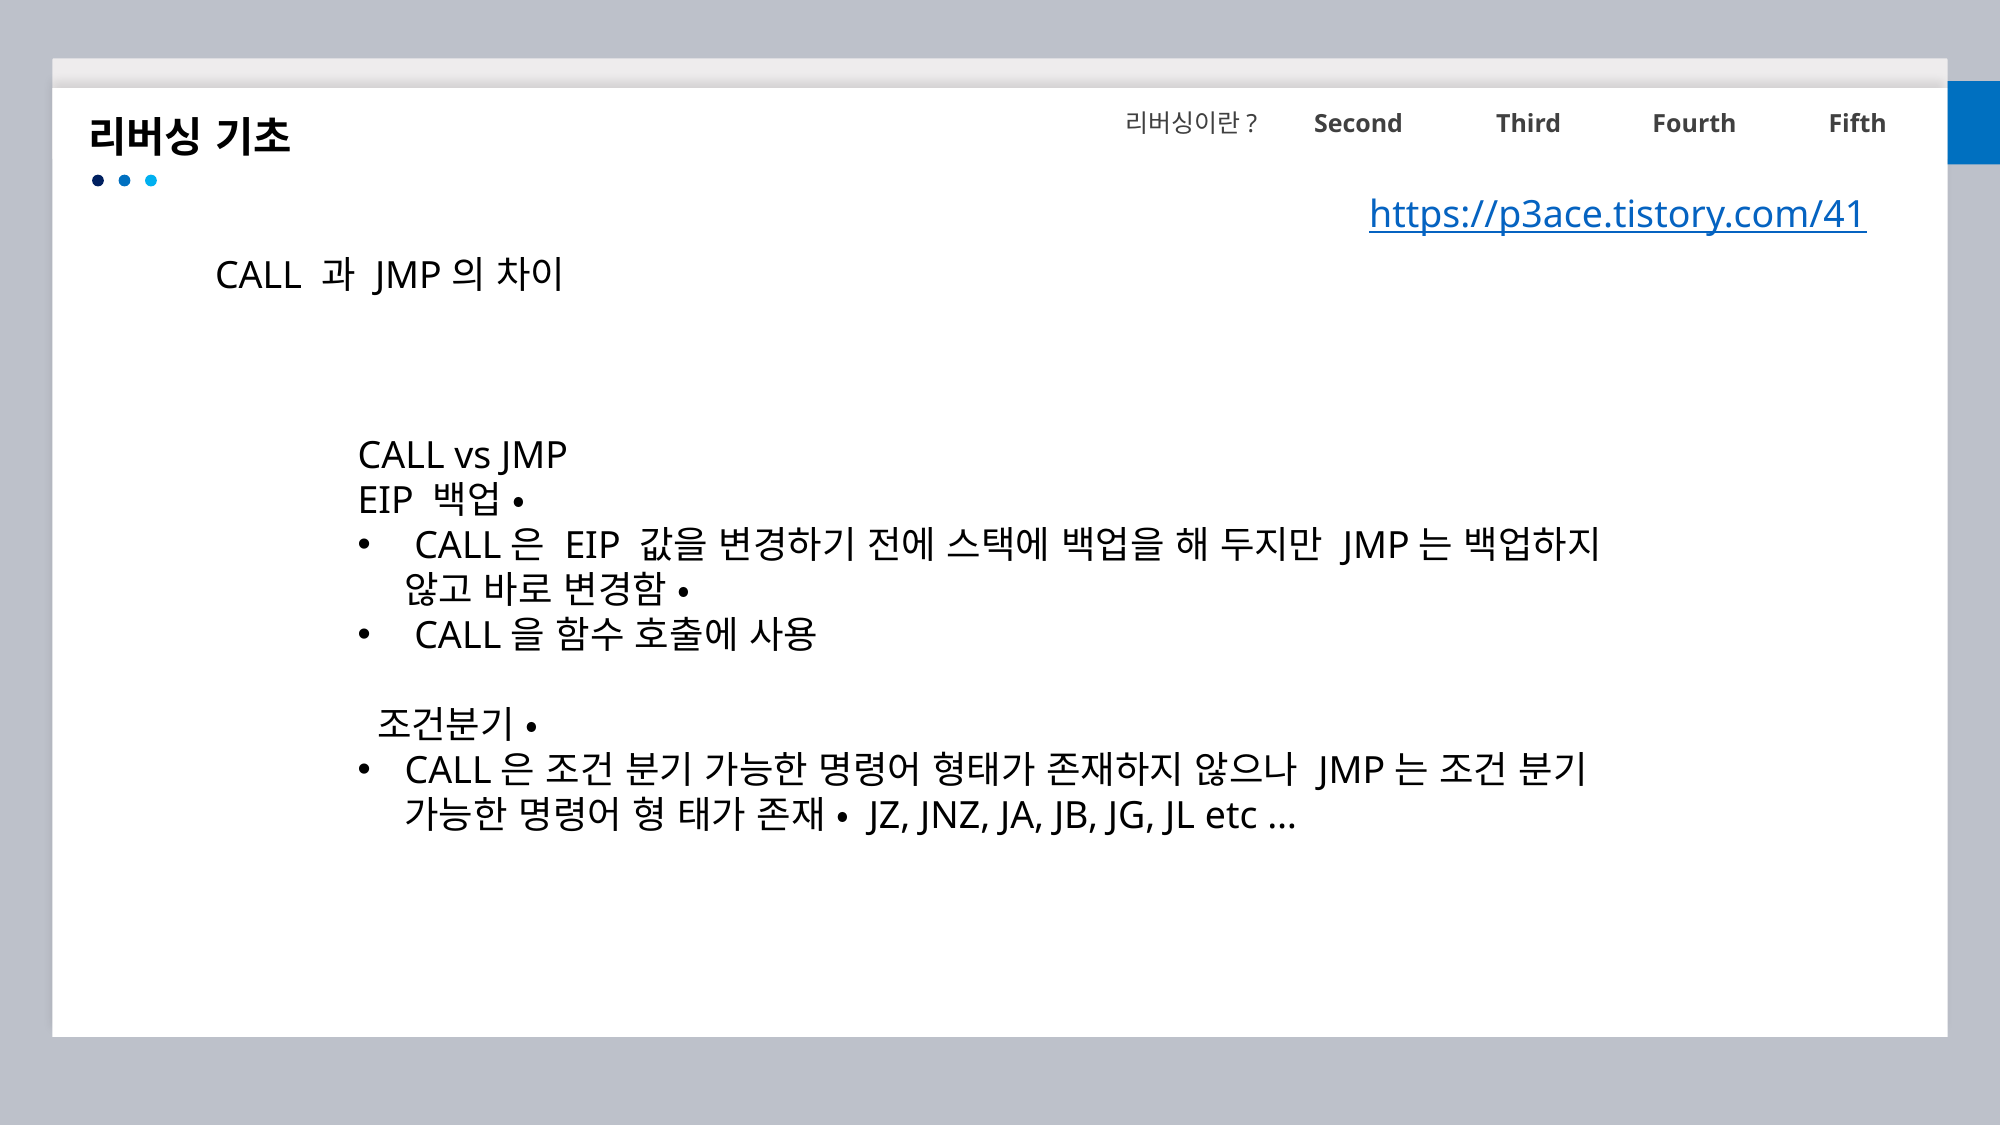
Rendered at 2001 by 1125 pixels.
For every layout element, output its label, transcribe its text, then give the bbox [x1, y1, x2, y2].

text_box CALL vs JMP EIP 백업 • CALL은 EIP 값을 변경하기 전에 스택에 백업을 해 두지만 JMP는 백업하지 않고 바로 변경함 • CALL을 함수 호출에 사용 조건분기 • CALL은 조건 분기 가능한 명령어 형태가 존재하지 않으나 JMP는 조건 분기 가능한 명령어 형 태가 존재 • JZ, JNZ, JA, JB, JG, JL etc … [342, 378, 1658, 844]
text_box Third [1481, 100, 1576, 145]
text_box Second [1299, 100, 1418, 145]
text_box [143, 173, 158, 188]
text_box [1947, 80, 2000, 165]
text_box Fourth [1637, 100, 1752, 145]
text_box [117, 173, 132, 188]
text_box https://p3ace.tistory.com/41 [1354, 182, 1882, 249]
text_box [90, 173, 105, 188]
text_box Fifth [1813, 100, 1902, 145]
text_box CALL 과 JMP의 차이 [200, 243, 620, 304]
text_box 리버싱이란? [1110, 100, 1272, 145]
text_box 리버싱 기초 [73, 103, 308, 169]
